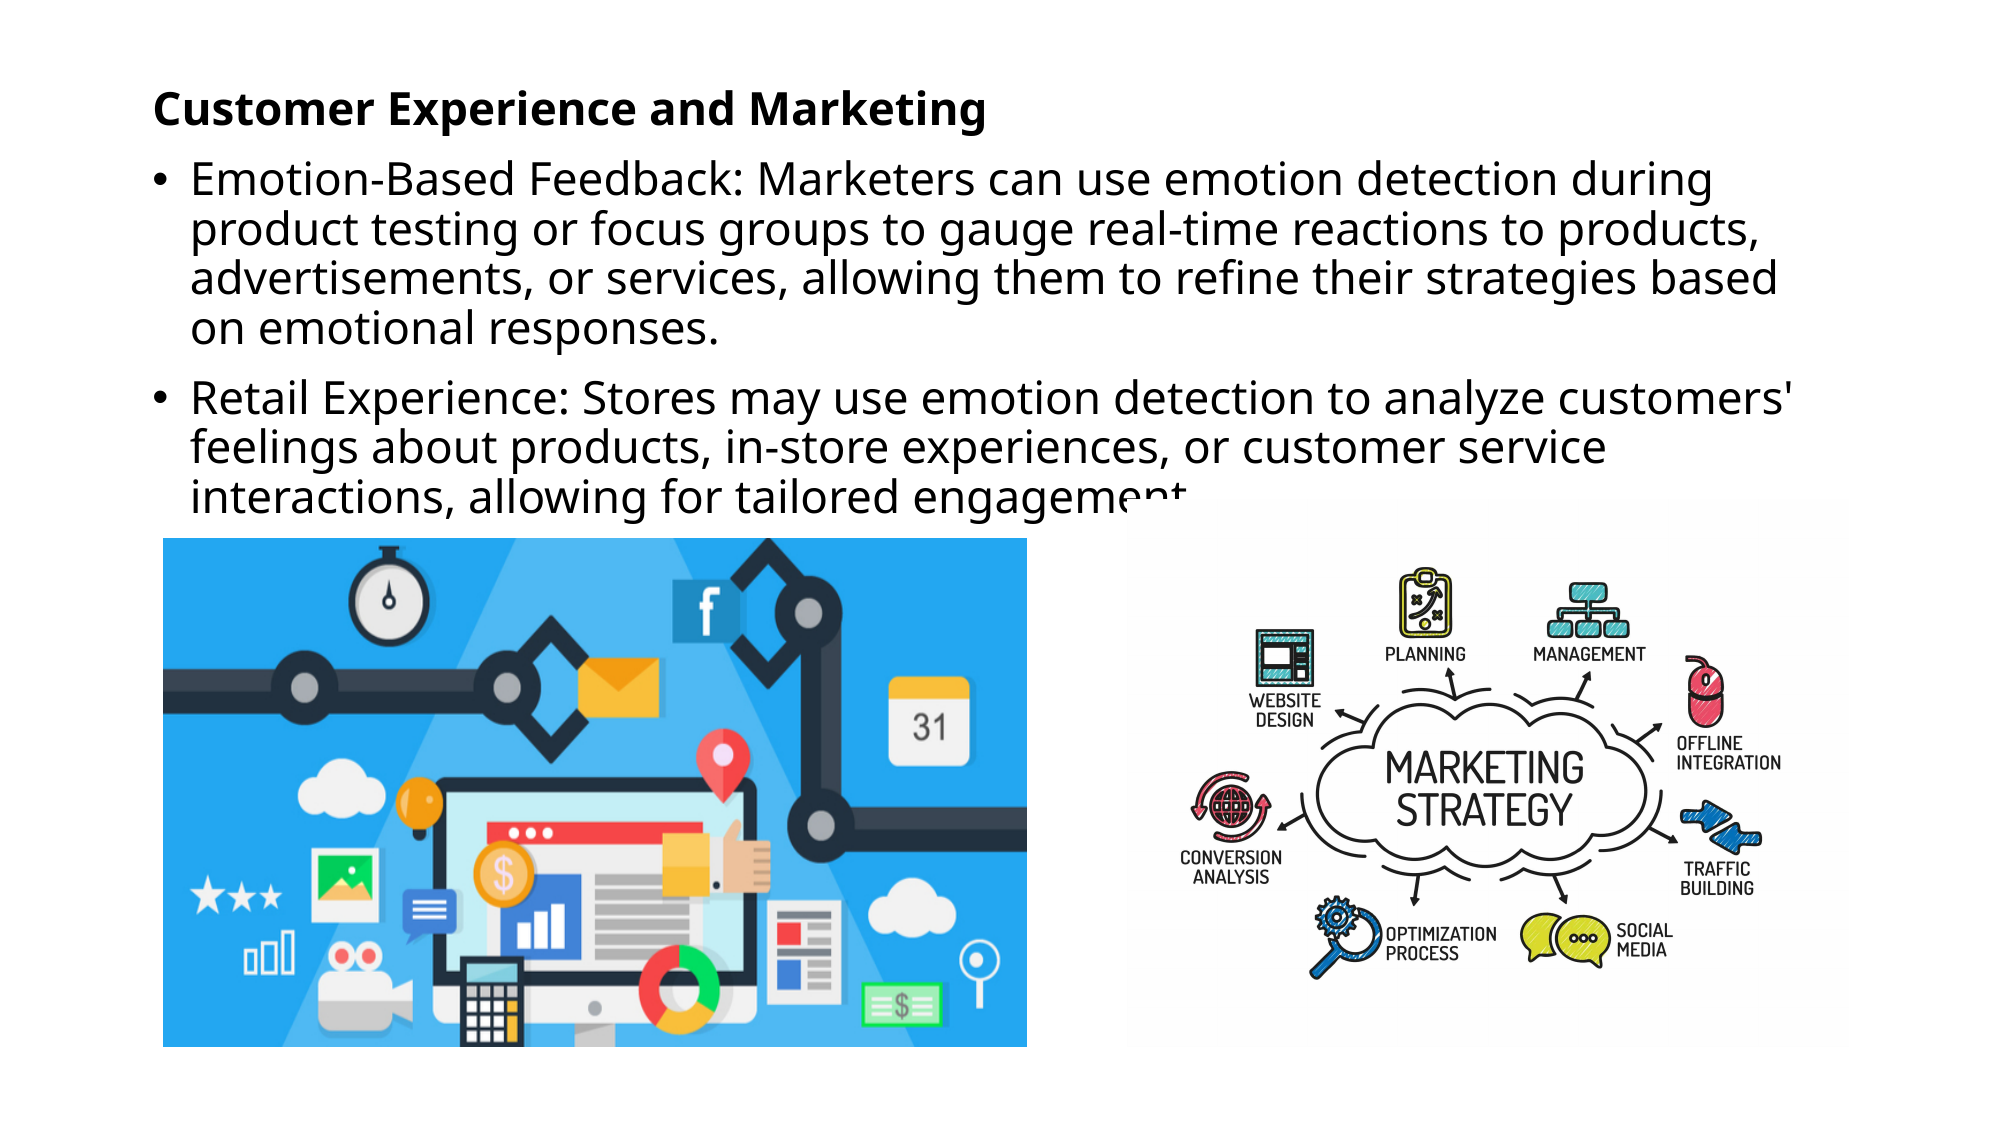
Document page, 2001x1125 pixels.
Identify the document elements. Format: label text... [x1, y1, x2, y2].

list Customer Experience and Marketing Emotion-Based Feedback: Marketers can use emotion detection during product testing or focus groups to gauge real-time reactions to products, advertisements, or services, allowing them to refine their strategies based on emotional responses. Retail Experience: Stores may use emotion detection to analyze customers' feelings about products, in-store experiences, or customer service interactions, allowing for tailored engagement. [137, 78, 1863, 793]
picture [1126, 499, 1850, 1047]
picture [163, 537, 1027, 1047]
